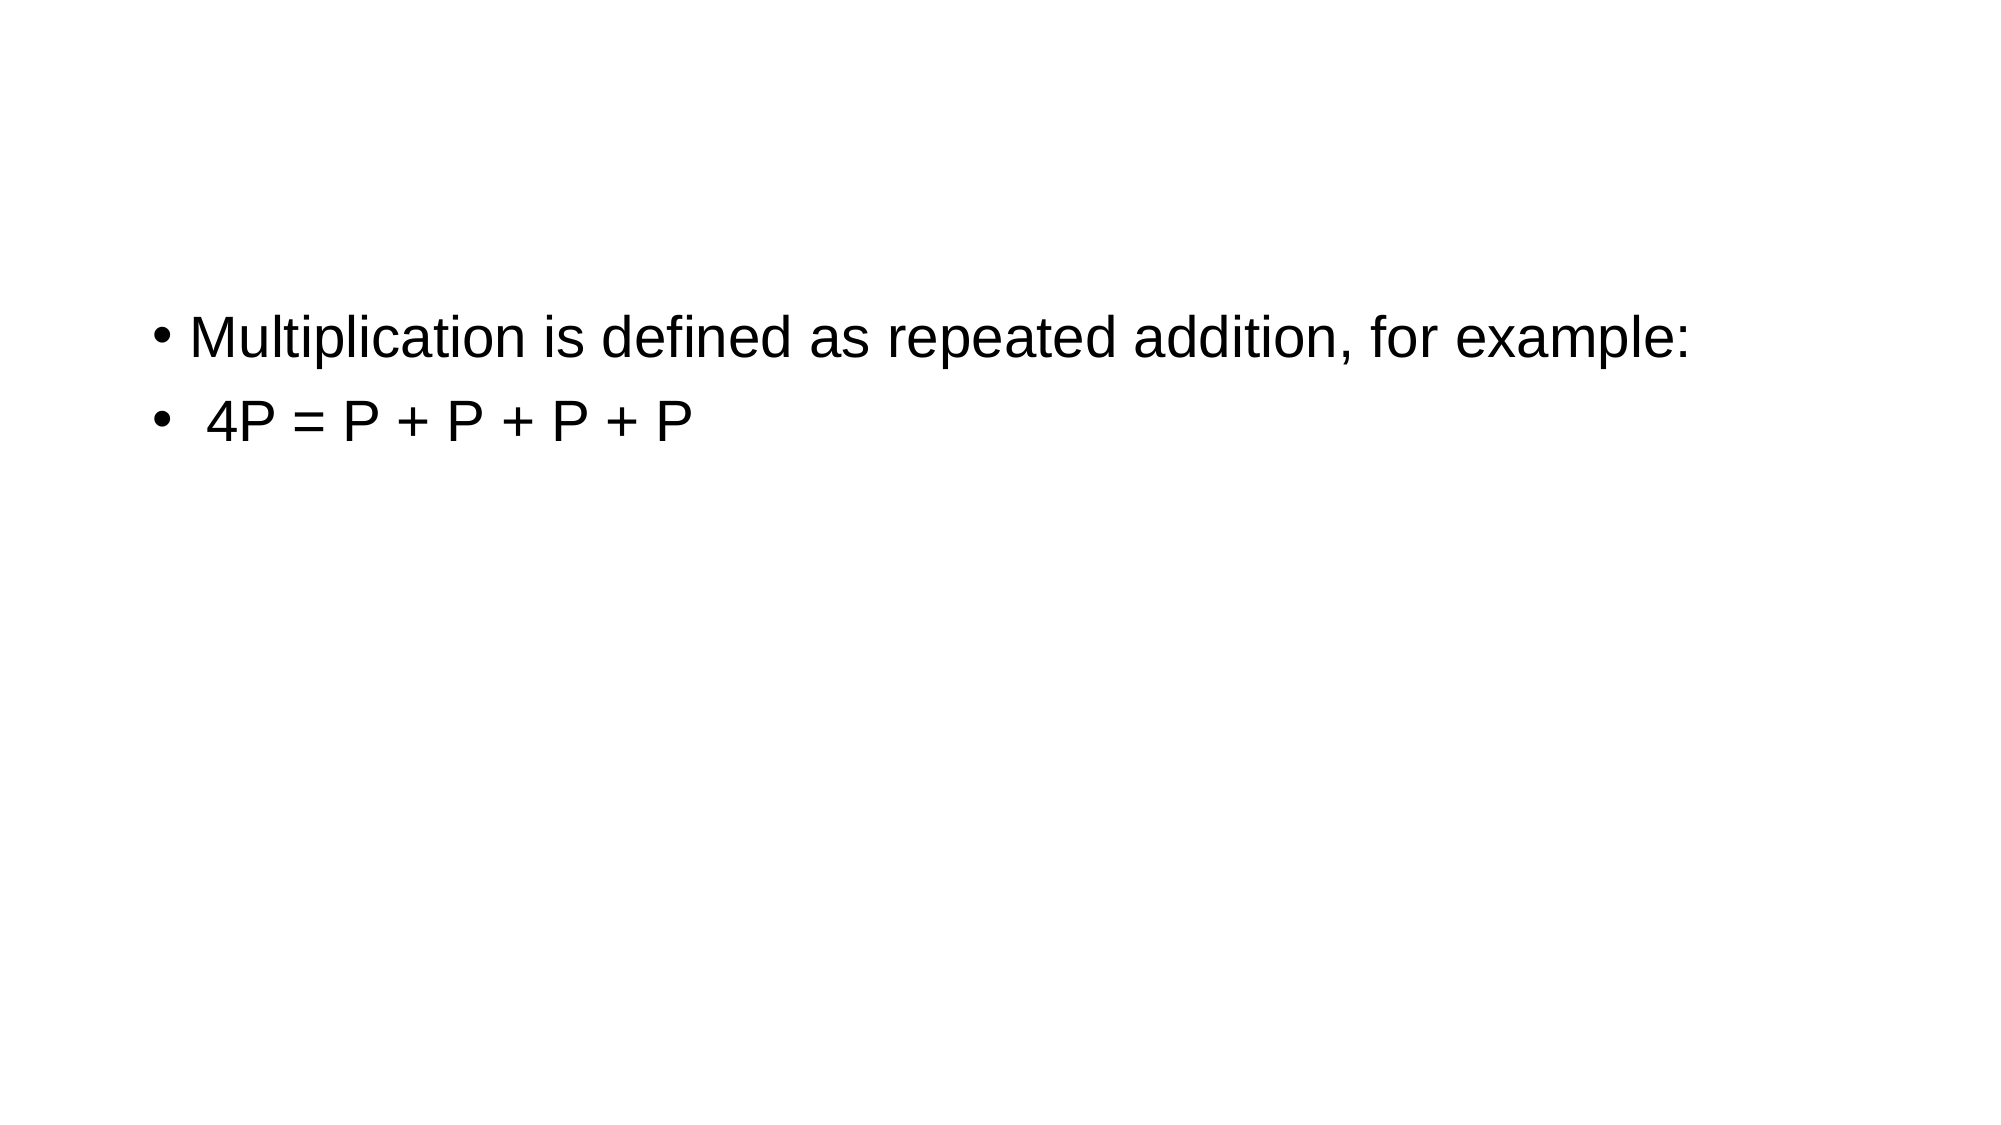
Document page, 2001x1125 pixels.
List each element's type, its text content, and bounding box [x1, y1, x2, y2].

list Multiplication is defined as repeated addition, for example: 4P = P + P + P + P [137, 299, 1863, 1014]
